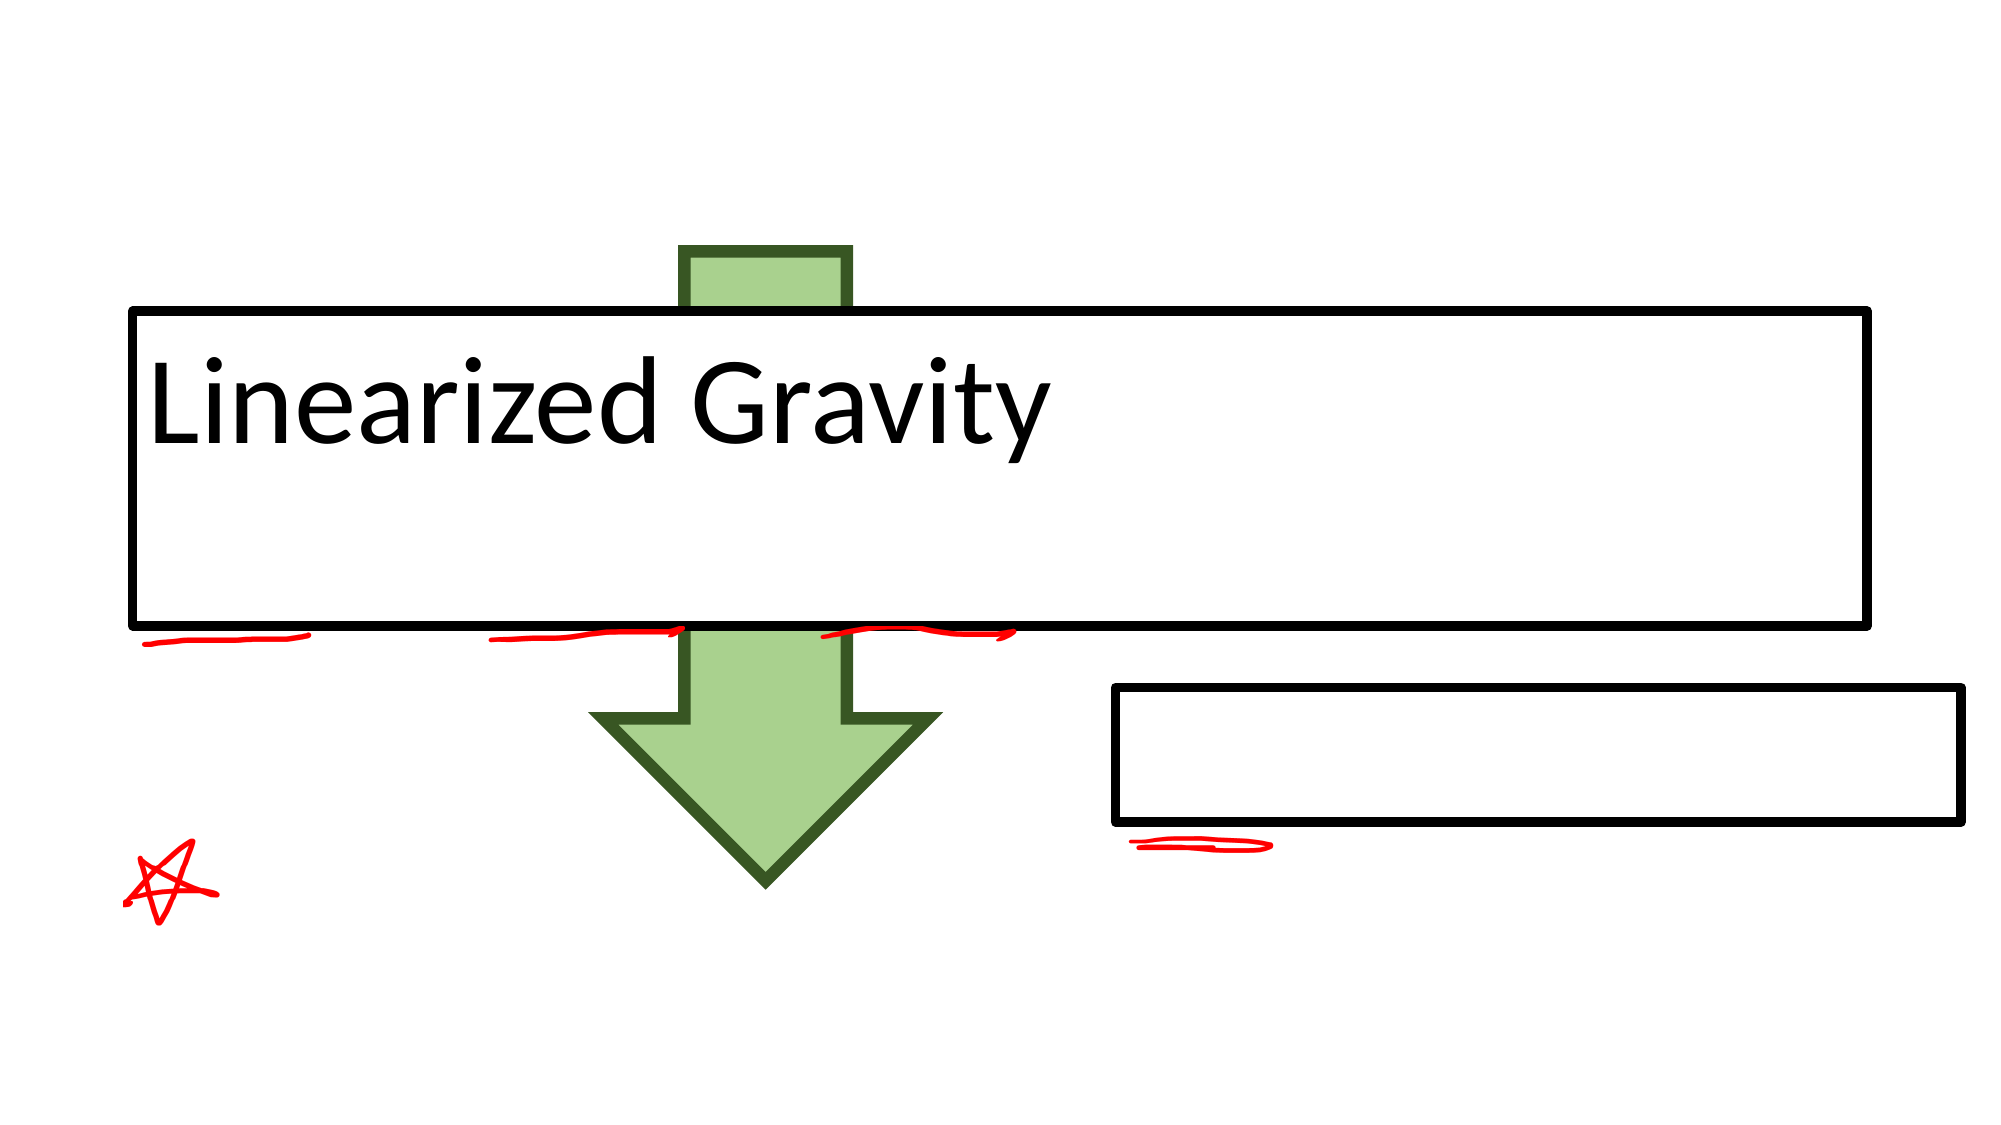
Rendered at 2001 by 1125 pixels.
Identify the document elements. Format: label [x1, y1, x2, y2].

picture [123, 626, 1282, 934]
text_box [683, 250, 848, 306]
